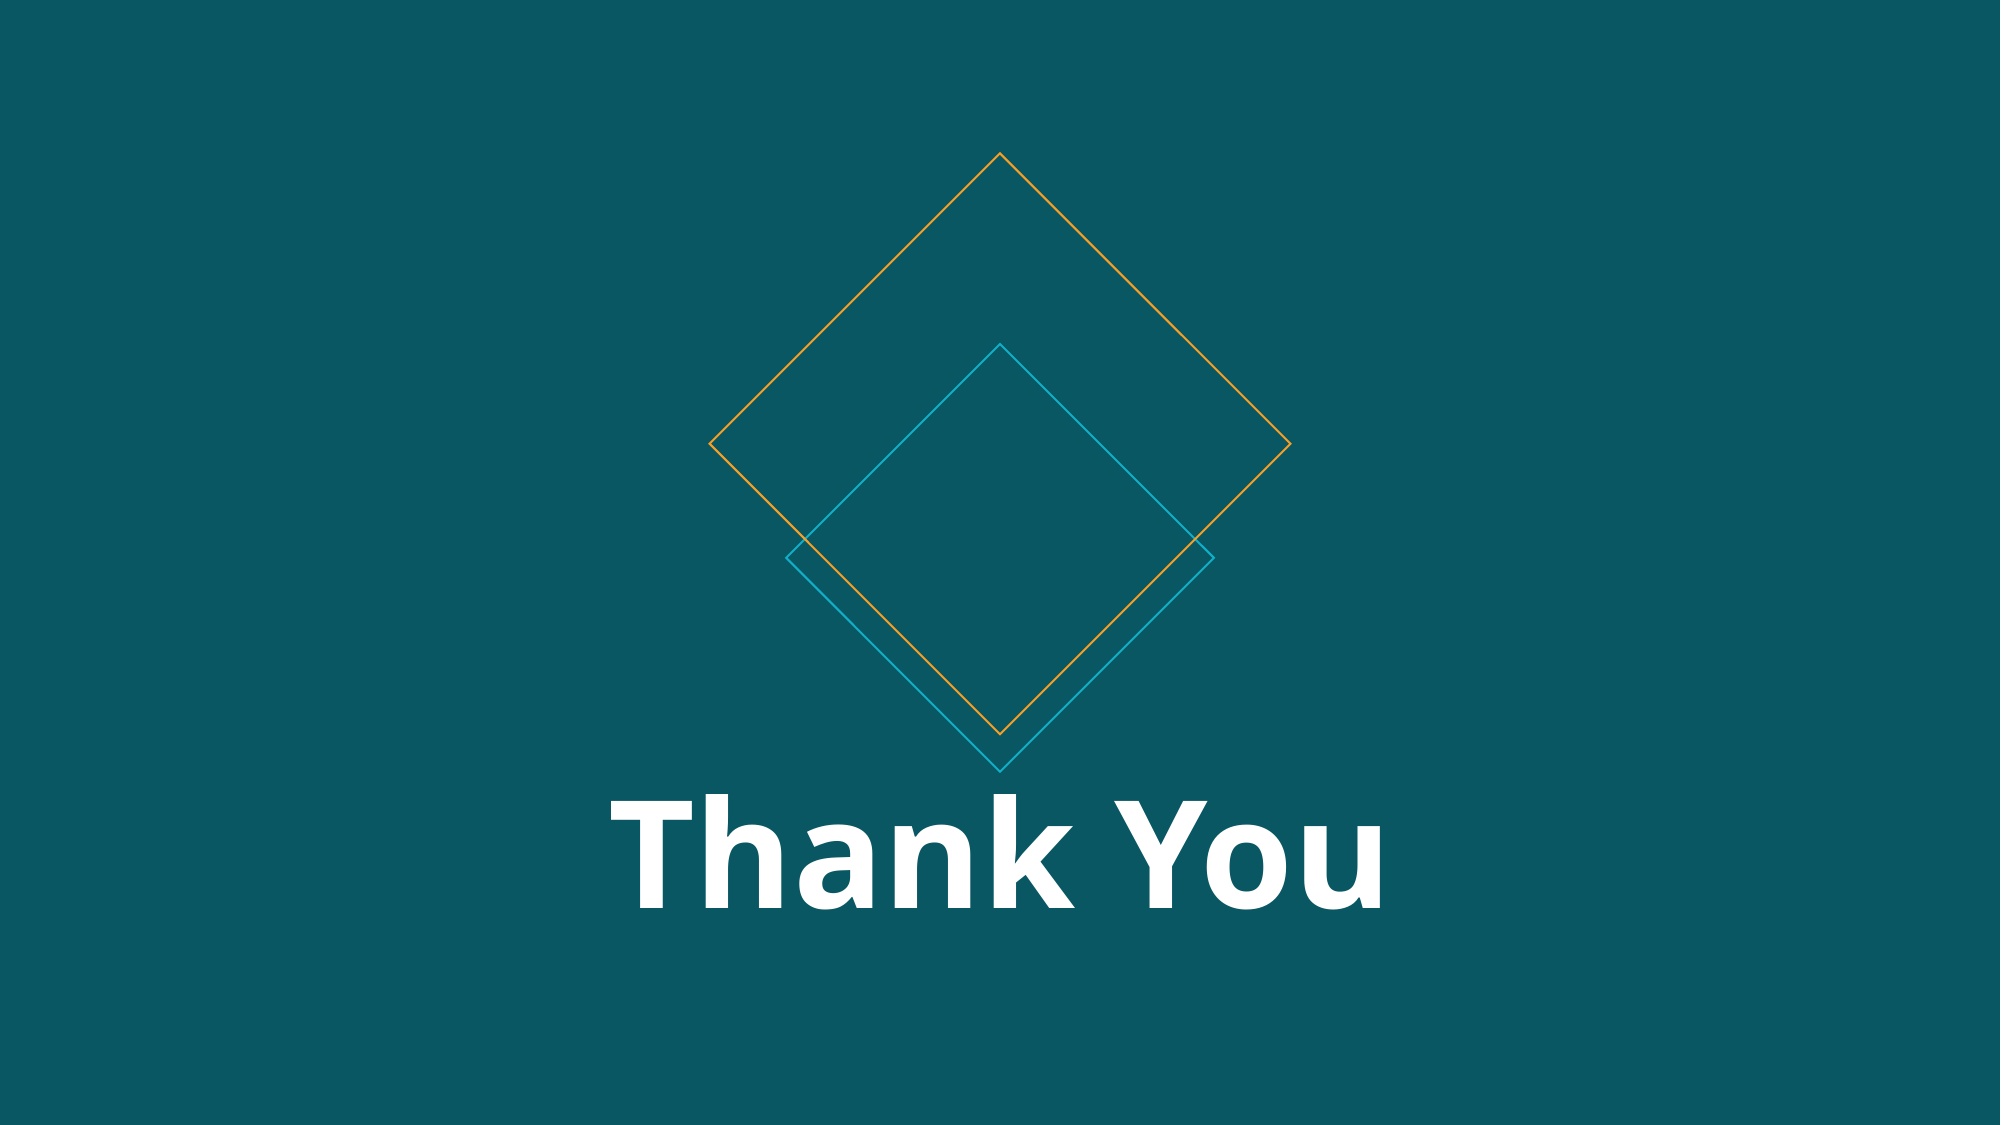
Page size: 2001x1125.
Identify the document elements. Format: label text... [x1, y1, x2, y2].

title Thank You [249, 766, 1750, 955]
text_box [709, 152, 1291, 772]
